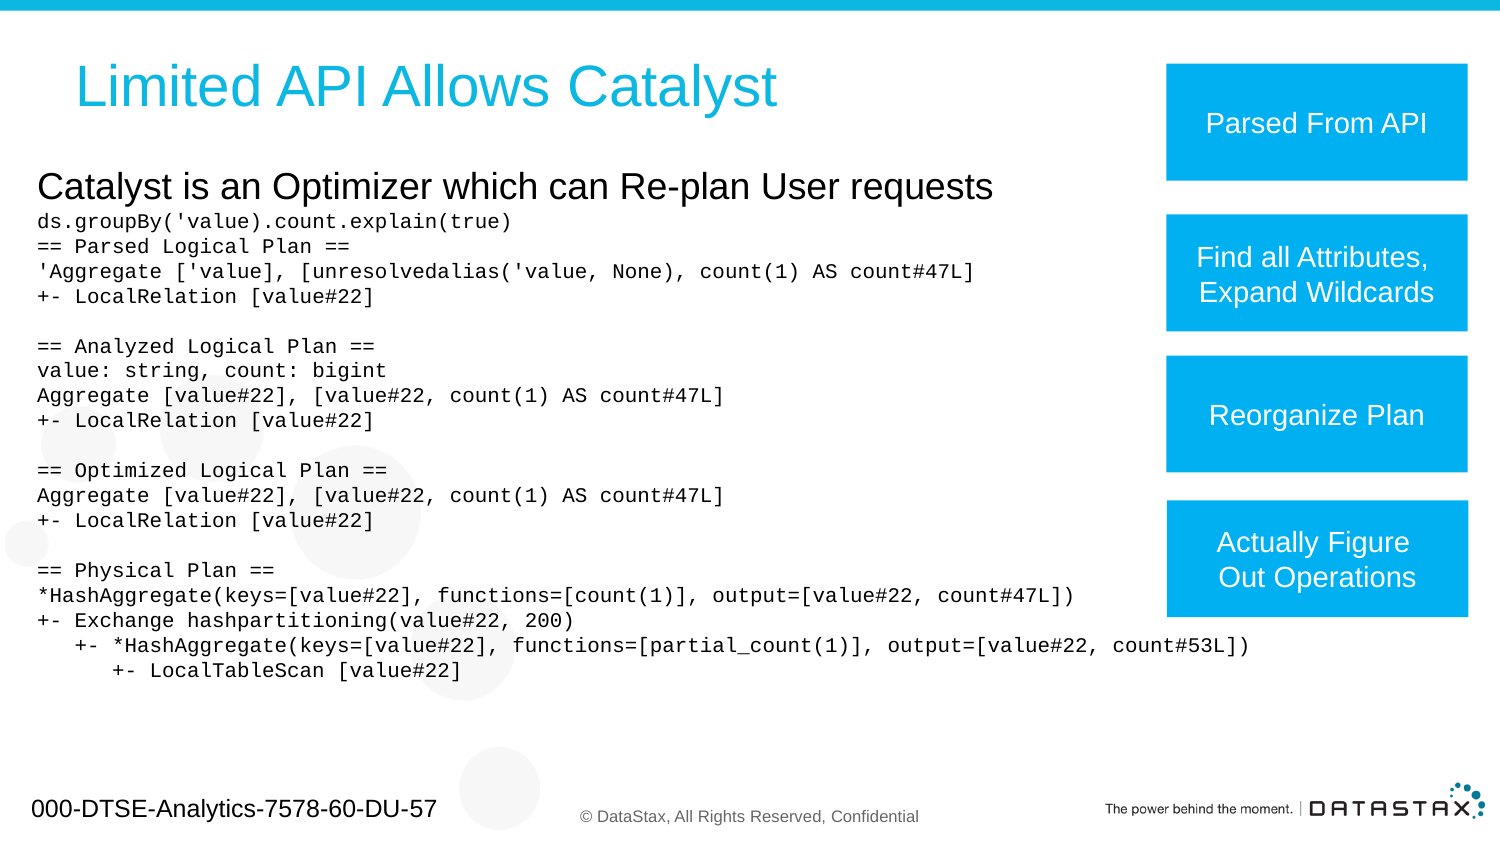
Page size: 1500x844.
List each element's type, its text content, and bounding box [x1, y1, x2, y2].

text_box Reorganize Plan [1164, 353, 1470, 475]
picture [1090, 767, 1500, 834]
text_box Actually Figure Out Operations [1165, 498, 1470, 619]
text_box Find all Attributes, Expand Wildcards [1164, 212, 1470, 333]
slide_number 000-DTSE-Analytics-7578-60-DU-57 [16, 785, 720, 831]
text_box Parsed From API [1164, 62, 1470, 183]
text_box Catalyst is an Optimizer which can Re-plan User requests ds.groupBy('value).count.explain(true) == Parsed Logical Plan == 'Aggregate ['value], [unresolvedalias('value, None), count(1) AS count#47L] +- LocalRelation [value#22] == Analyzed Logical Plan == value: string, count: bigint Aggregate [value#22], [value#22, count(1) AS count#47L] +- LocalRelation [value#22] == Optimized Logical Plan == Aggregate [value#22], [value#22, count(1) AS count#47L] +- LocalRelation [value#22] == Physical Plan == *HashAggregate(keys=[value#22], functions=[count(1)], output=[value#22, count#47L]) +- Exchange hashpartitioning(value#22, 200) +- *HashAggregate(keys=[value#22], functions=[partial_count(1)], output=[value#22, count#53L]) +- LocalTableScan [value#22] [22, 154, 1265, 690]
title Limited API Allows Catalyst [75, 44, 1425, 135]
